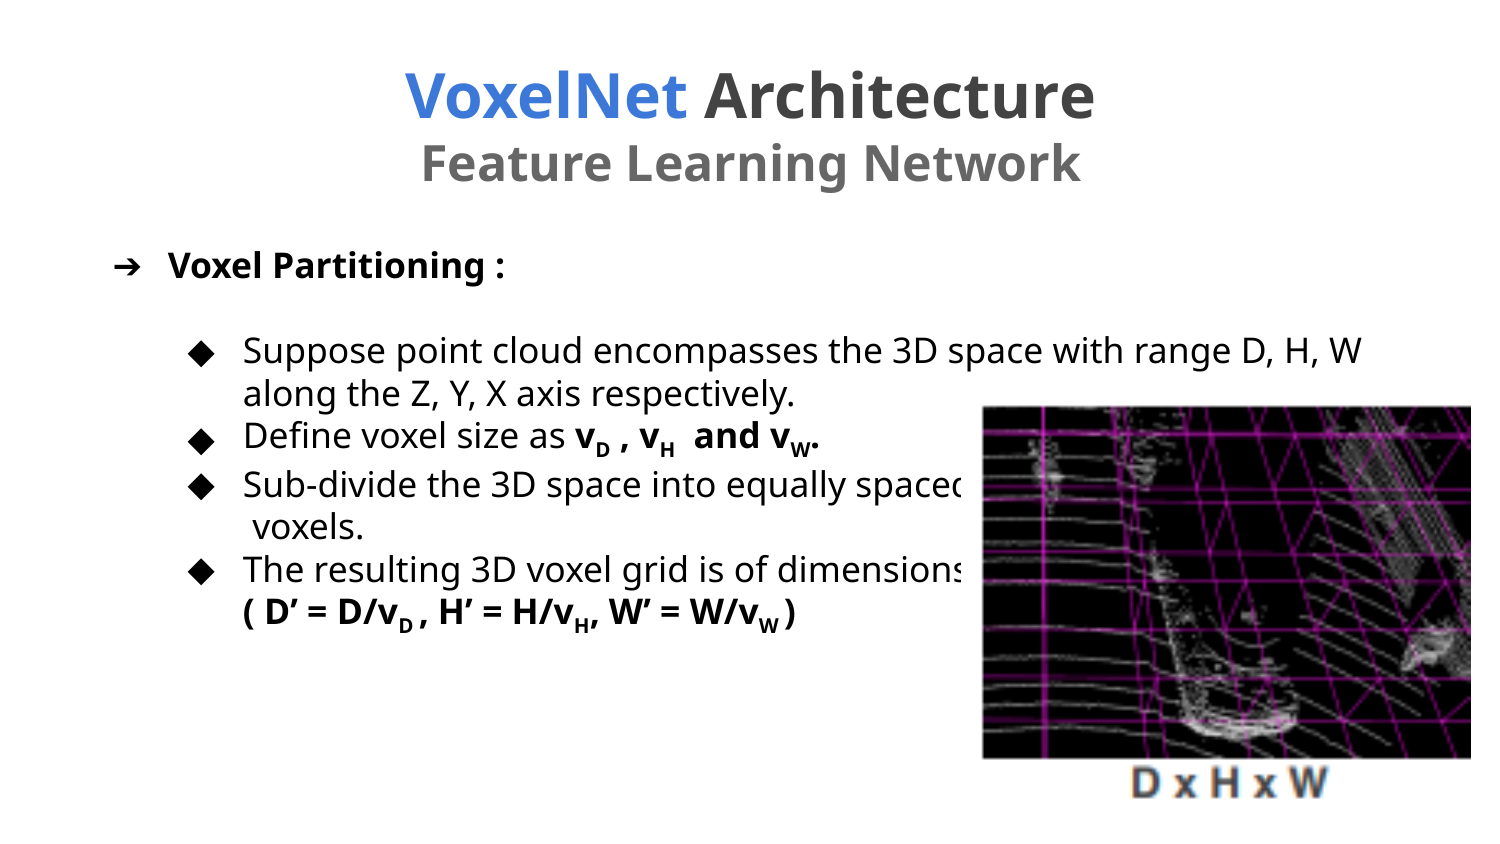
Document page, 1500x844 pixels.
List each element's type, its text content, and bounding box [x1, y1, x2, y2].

text_box Voxel Partitioning : Suppose point cloud encompasses the 3D space with range D, H, W along the Z, Y, X axis respectively. Define voxel size as vD , vH and vW. Sub-divide the 3D space into equally spaced voxels. The resulting 3D voxel grid is of dimensions : ( D’ = D/vD , H’ = H/vH, W’ = W/vW ) [78, 228, 1424, 825]
text_box VoxelNet Architecture Feature Learning Network [33, 41, 1469, 208]
picture [961, 374, 1471, 826]
